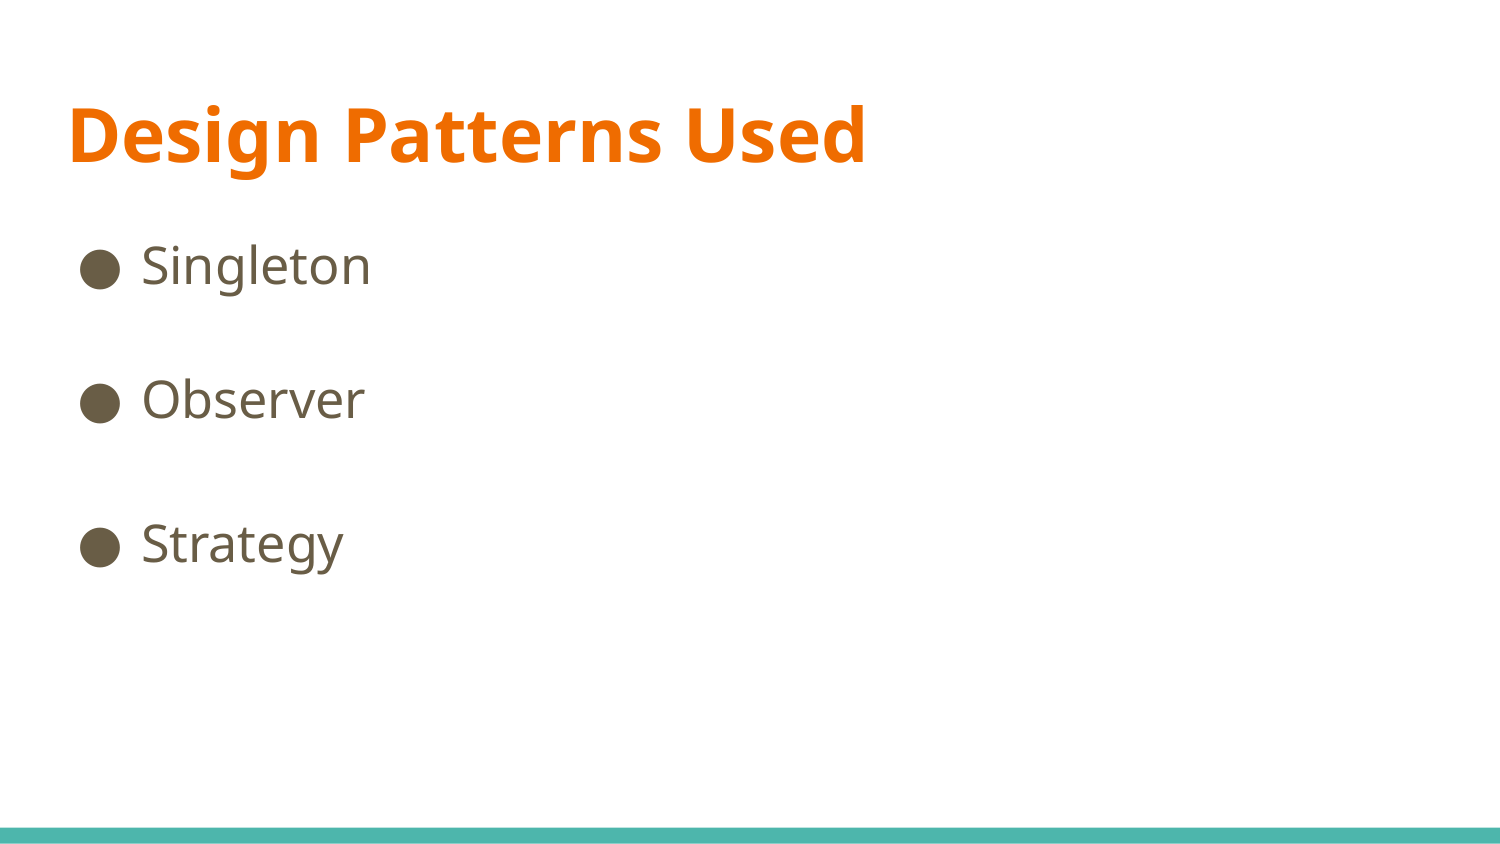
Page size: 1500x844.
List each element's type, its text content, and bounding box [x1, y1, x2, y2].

title Design Patterns Used [51, 72, 1449, 189]
list Singleton Observer Strategy [51, 207, 1449, 750]
